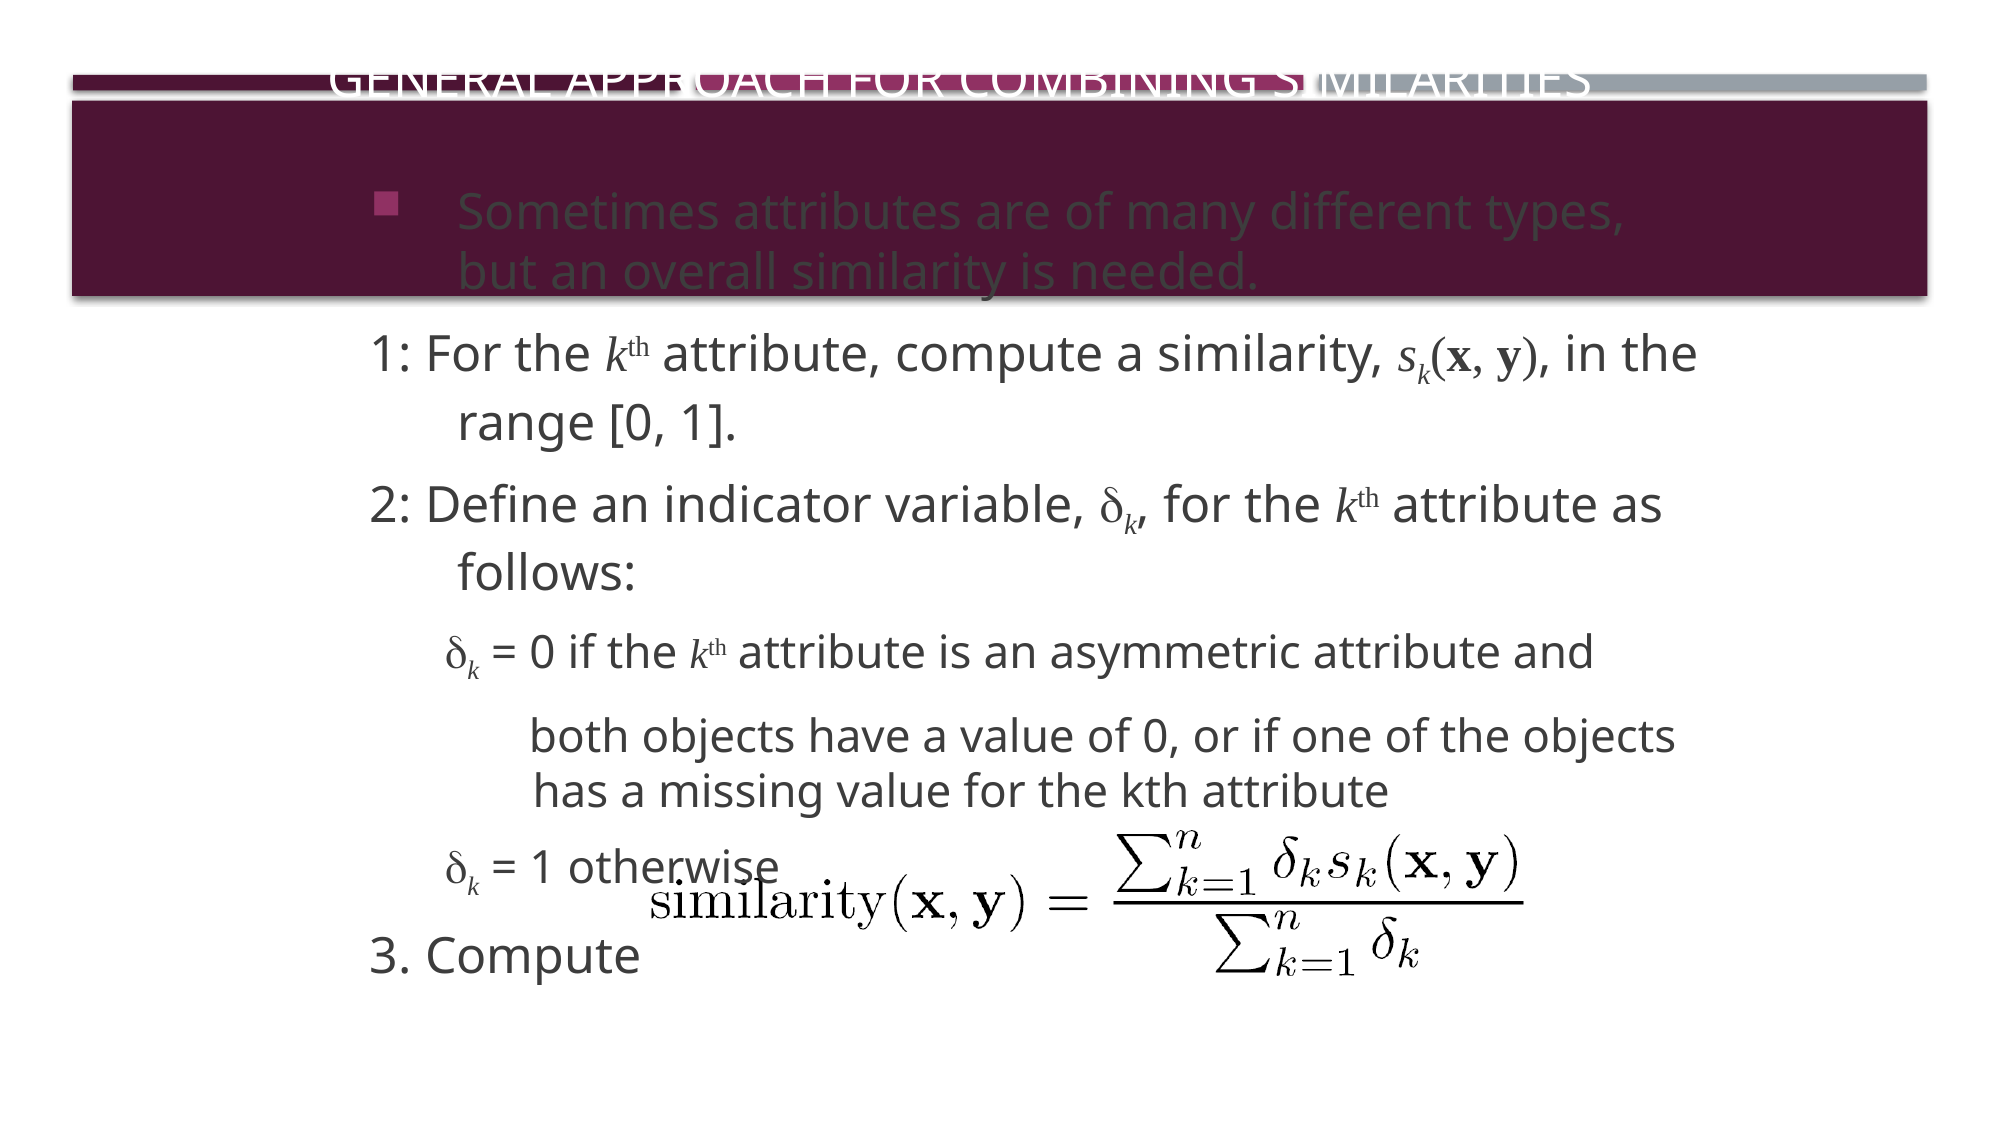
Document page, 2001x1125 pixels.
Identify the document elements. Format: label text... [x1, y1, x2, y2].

title General Approach for Combining Similarities [312, 24, 1671, 116]
picture [629, 806, 1538, 988]
list Sometimes attributes are of many different types, but an overall similarity is needed. 1: For the kth attribute, compute a similarity, sk(x, y), in the range [0, 1]. 2: Define an indicator variable, k, for the kth attribute as follows: k = 0 if the kth attribute is an asymmetric attribute and both objects have a value of 0, or if one of the objects has a missing value for the kth attribute k = 1 otherwise 3. Compute [354, 187, 1725, 975]
